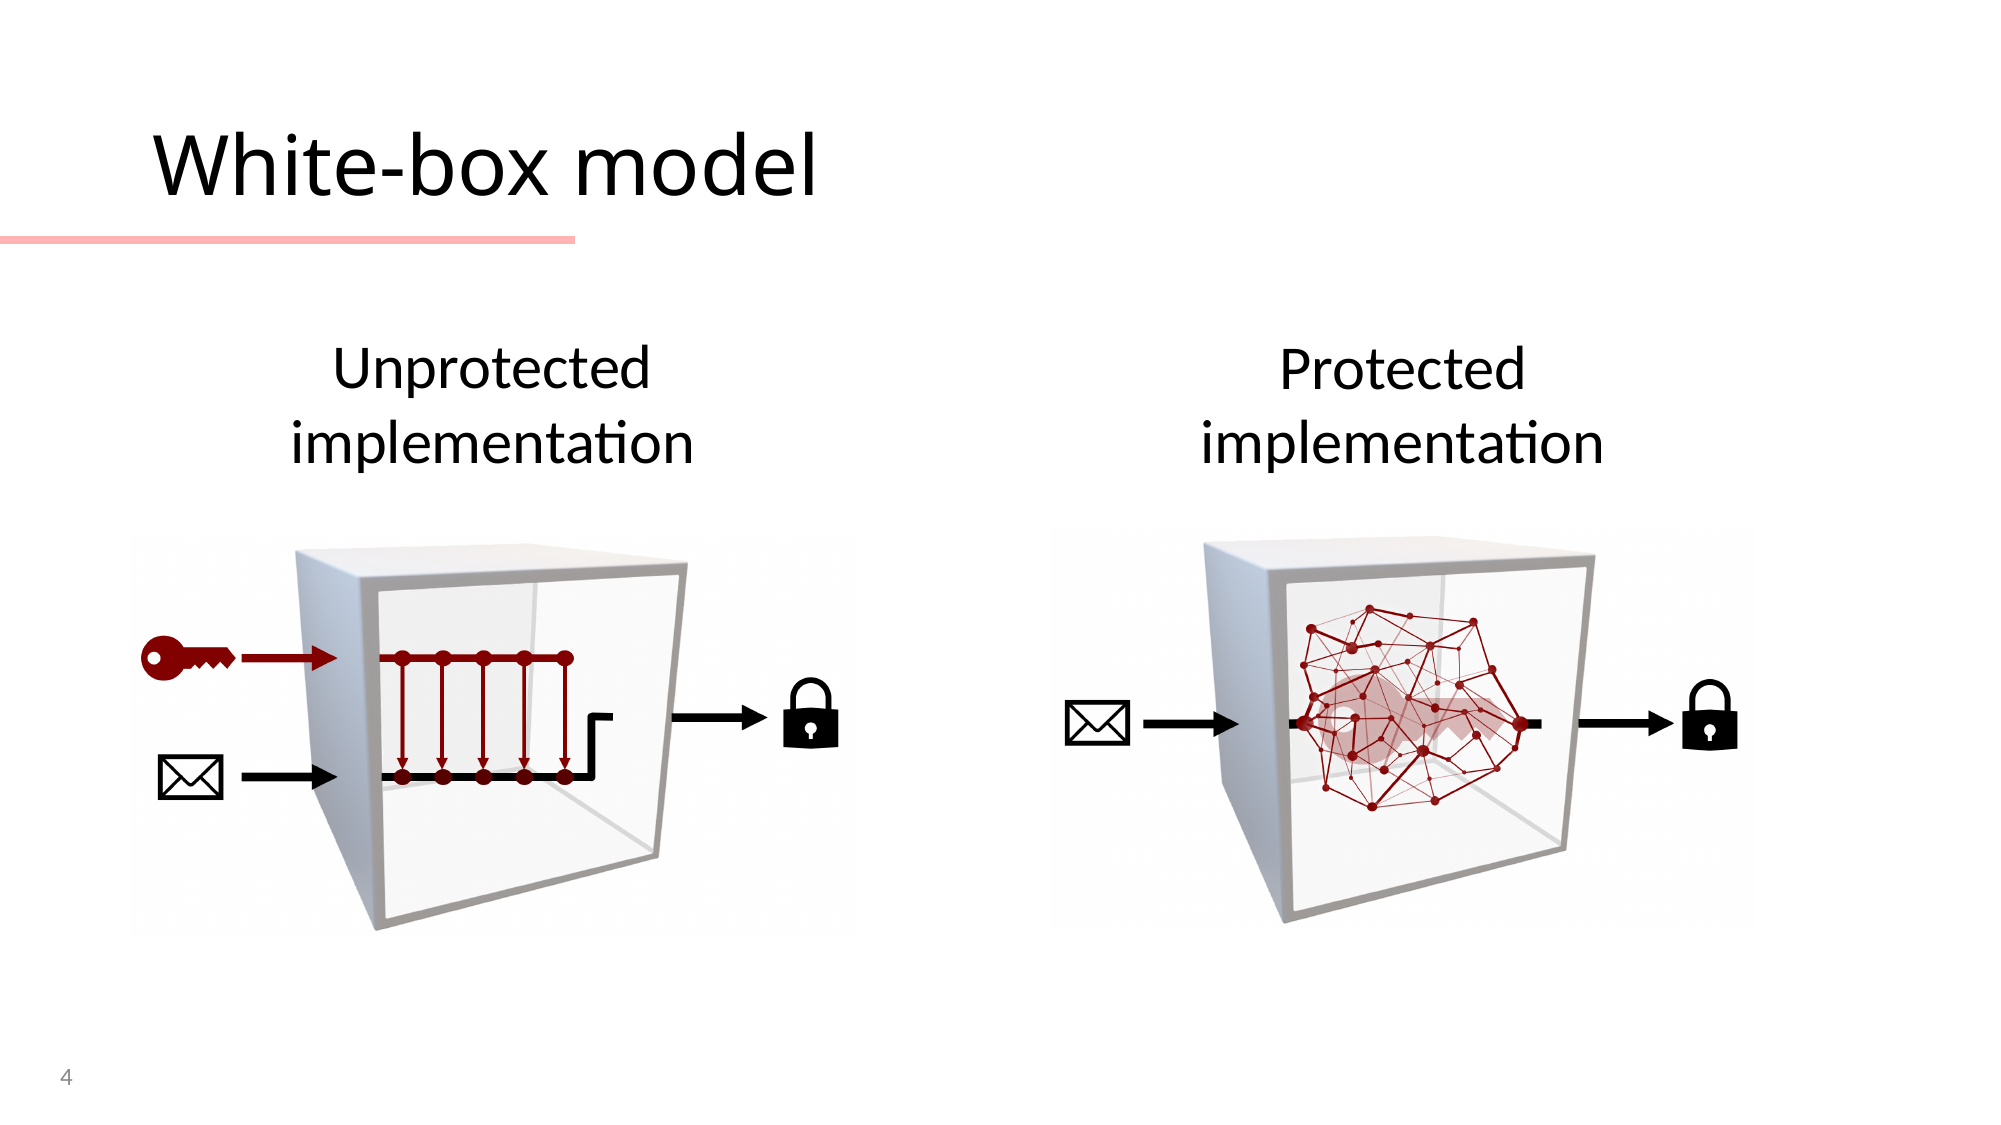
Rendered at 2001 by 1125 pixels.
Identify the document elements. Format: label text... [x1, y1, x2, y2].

text_box Protected implementation [1164, 319, 1642, 484]
picture [130, 534, 855, 937]
slide_number 4 [45, 1045, 496, 1106]
picture [1051, 527, 1756, 929]
text_box Unprotected implementation [254, 318, 732, 484]
title White-box model [137, 59, 1863, 278]
